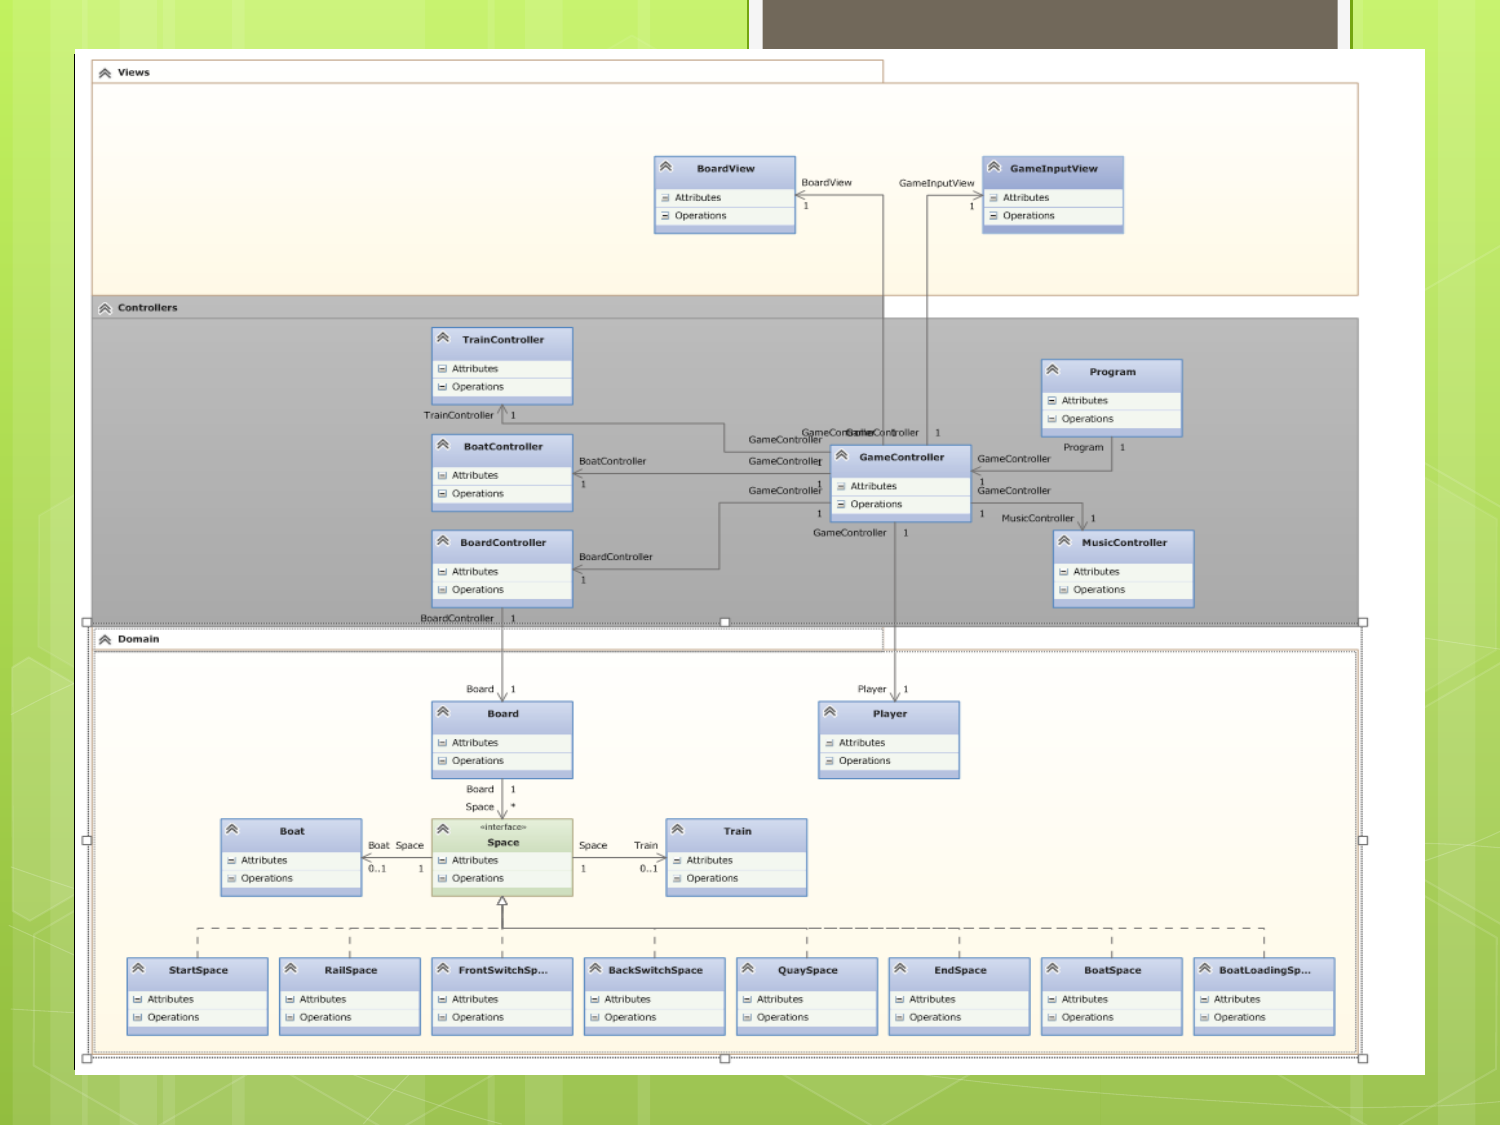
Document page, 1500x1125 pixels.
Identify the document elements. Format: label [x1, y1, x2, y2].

picture [74, 49, 1426, 1076]
